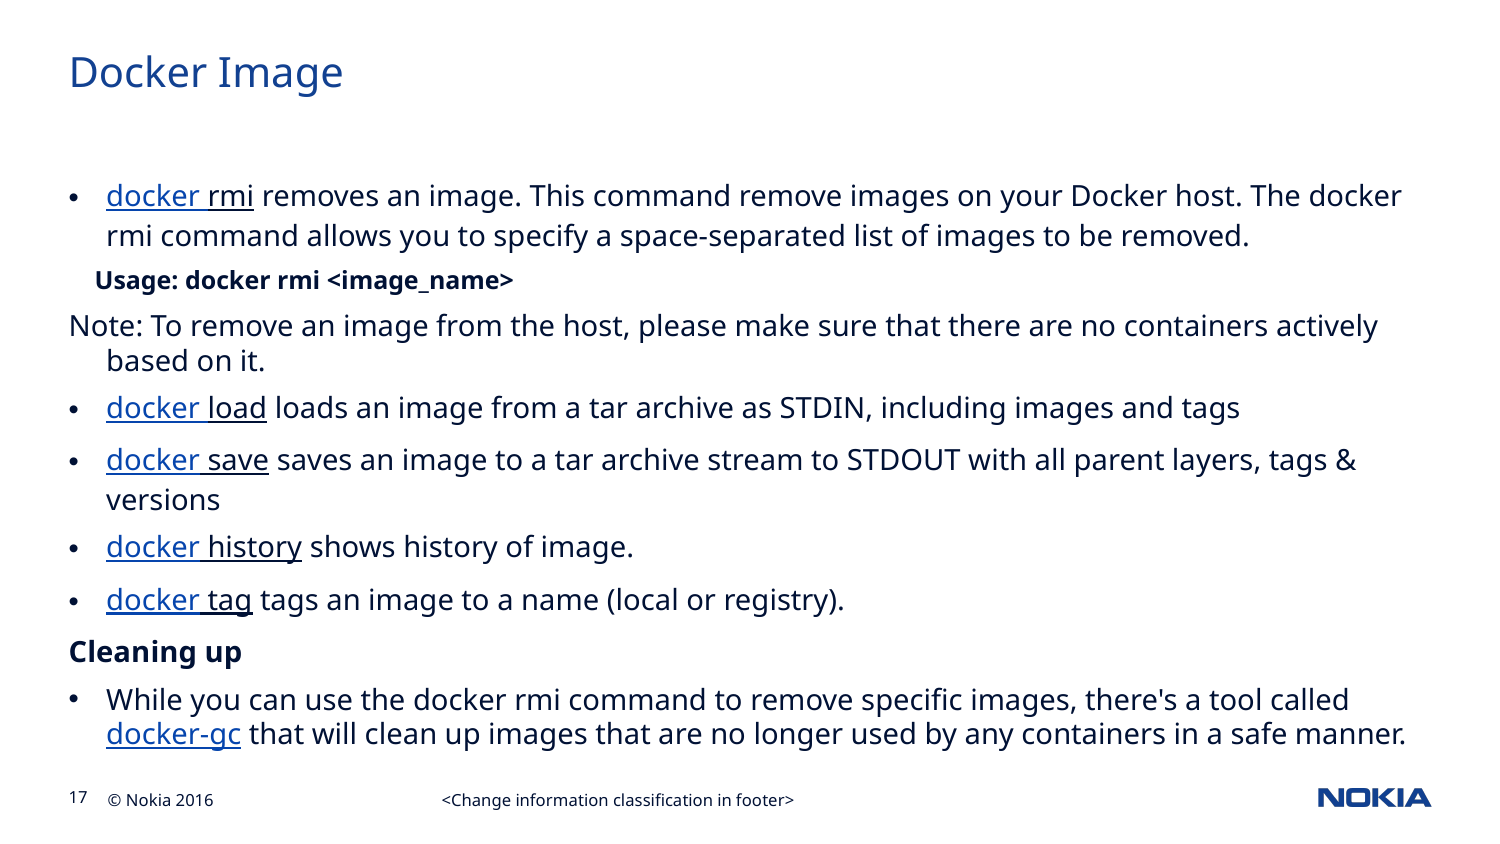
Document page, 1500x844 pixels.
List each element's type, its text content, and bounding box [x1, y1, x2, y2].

footer <Change information classification in footer> [441, 790, 866, 811]
picture [1318, 788, 1432, 807]
list docker rmi removes an image. This command remove images on your Docker host. The docker rmi command allows you to specify a space-separated list of images to be removed. Usage: docker rmi <image_name> Note: To remove an image from the host, please make sure that there are no containers actively based on it. docker load loads an image from a tar archive as STDIN, including images and tags docker save saves an image to a tar archive stream to STDOUT with all parent layers, tags & versions docker history shows history of image. docker tag tags an image to a name (local or registry). Cleaning up While you can use the docker rmi command to remove specific images, there's a tool called docker-gc that will clean up images that are no longer used by any containers in a safe manner. [68, 177, 1465, 762]
title Docker Image [68, 45, 1432, 97]
